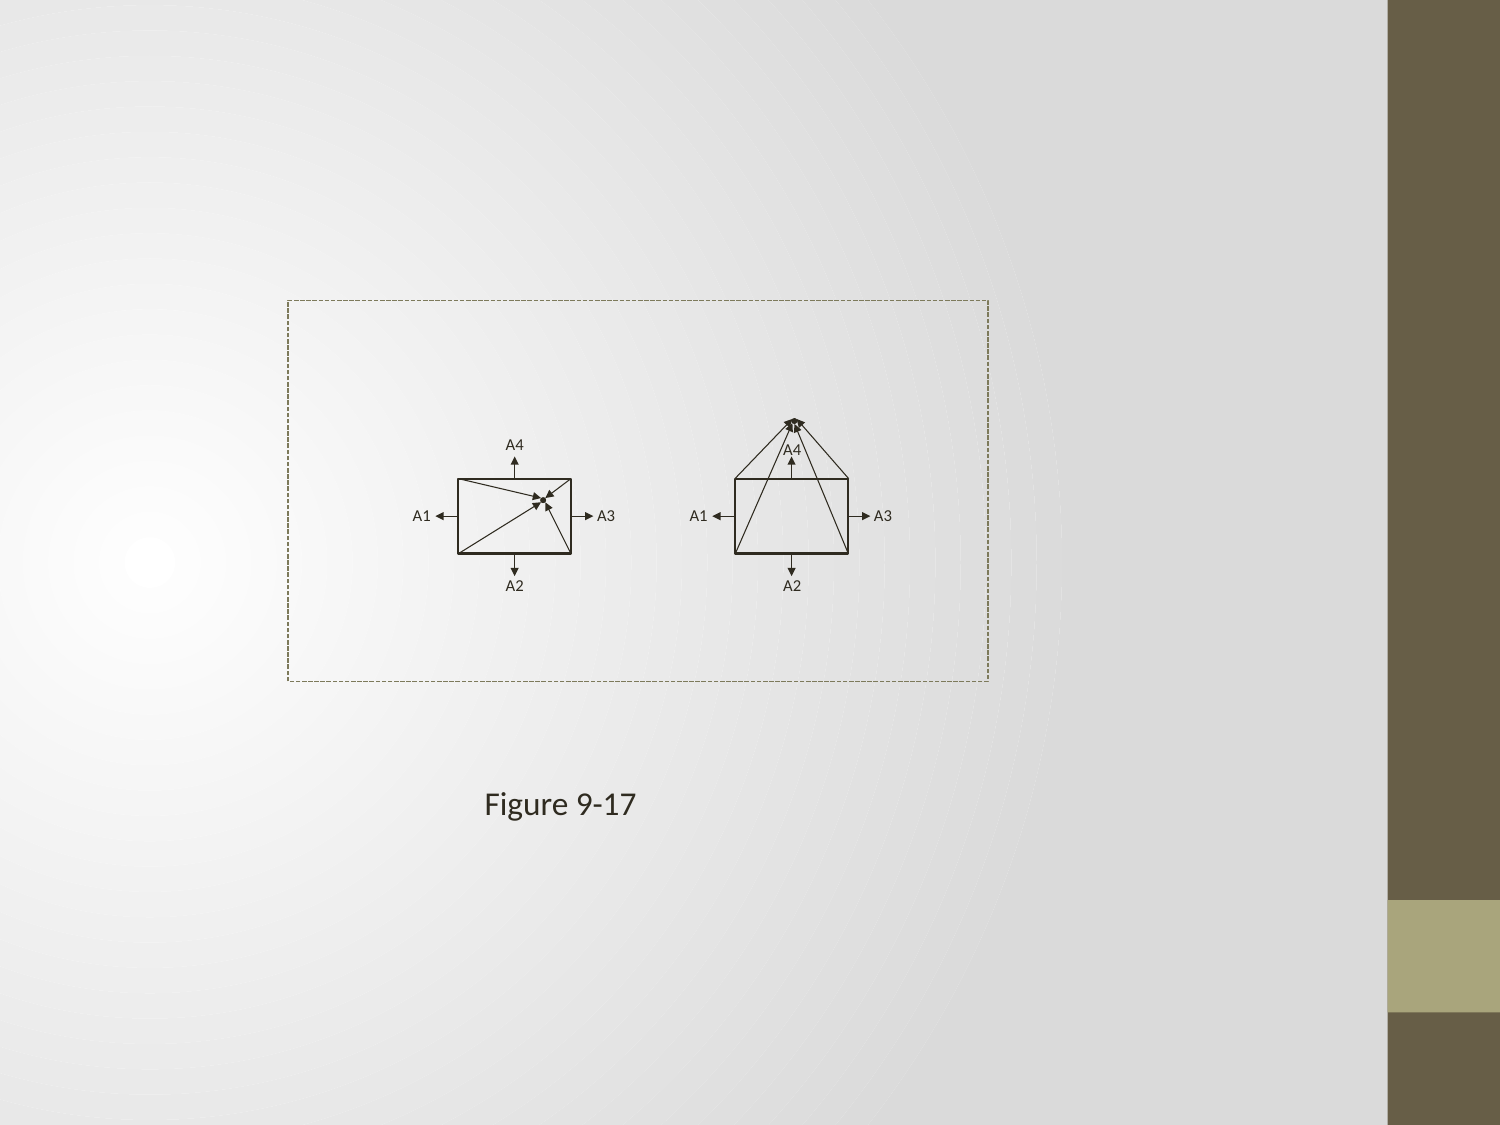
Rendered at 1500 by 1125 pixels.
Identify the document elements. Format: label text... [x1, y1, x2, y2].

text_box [457, 501, 542, 555]
text_box [286, 298, 990, 684]
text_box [544, 478, 572, 499]
text_box A3 [597, 497, 616, 532]
text_box A2 [505, 567, 524, 603]
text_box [689, 417, 893, 604]
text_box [544, 501, 572, 555]
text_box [457, 478, 542, 499]
text_box A1 [412, 497, 431, 532]
text_box Figure 9-17 [484, 774, 834, 830]
text_box A4 [505, 426, 524, 462]
